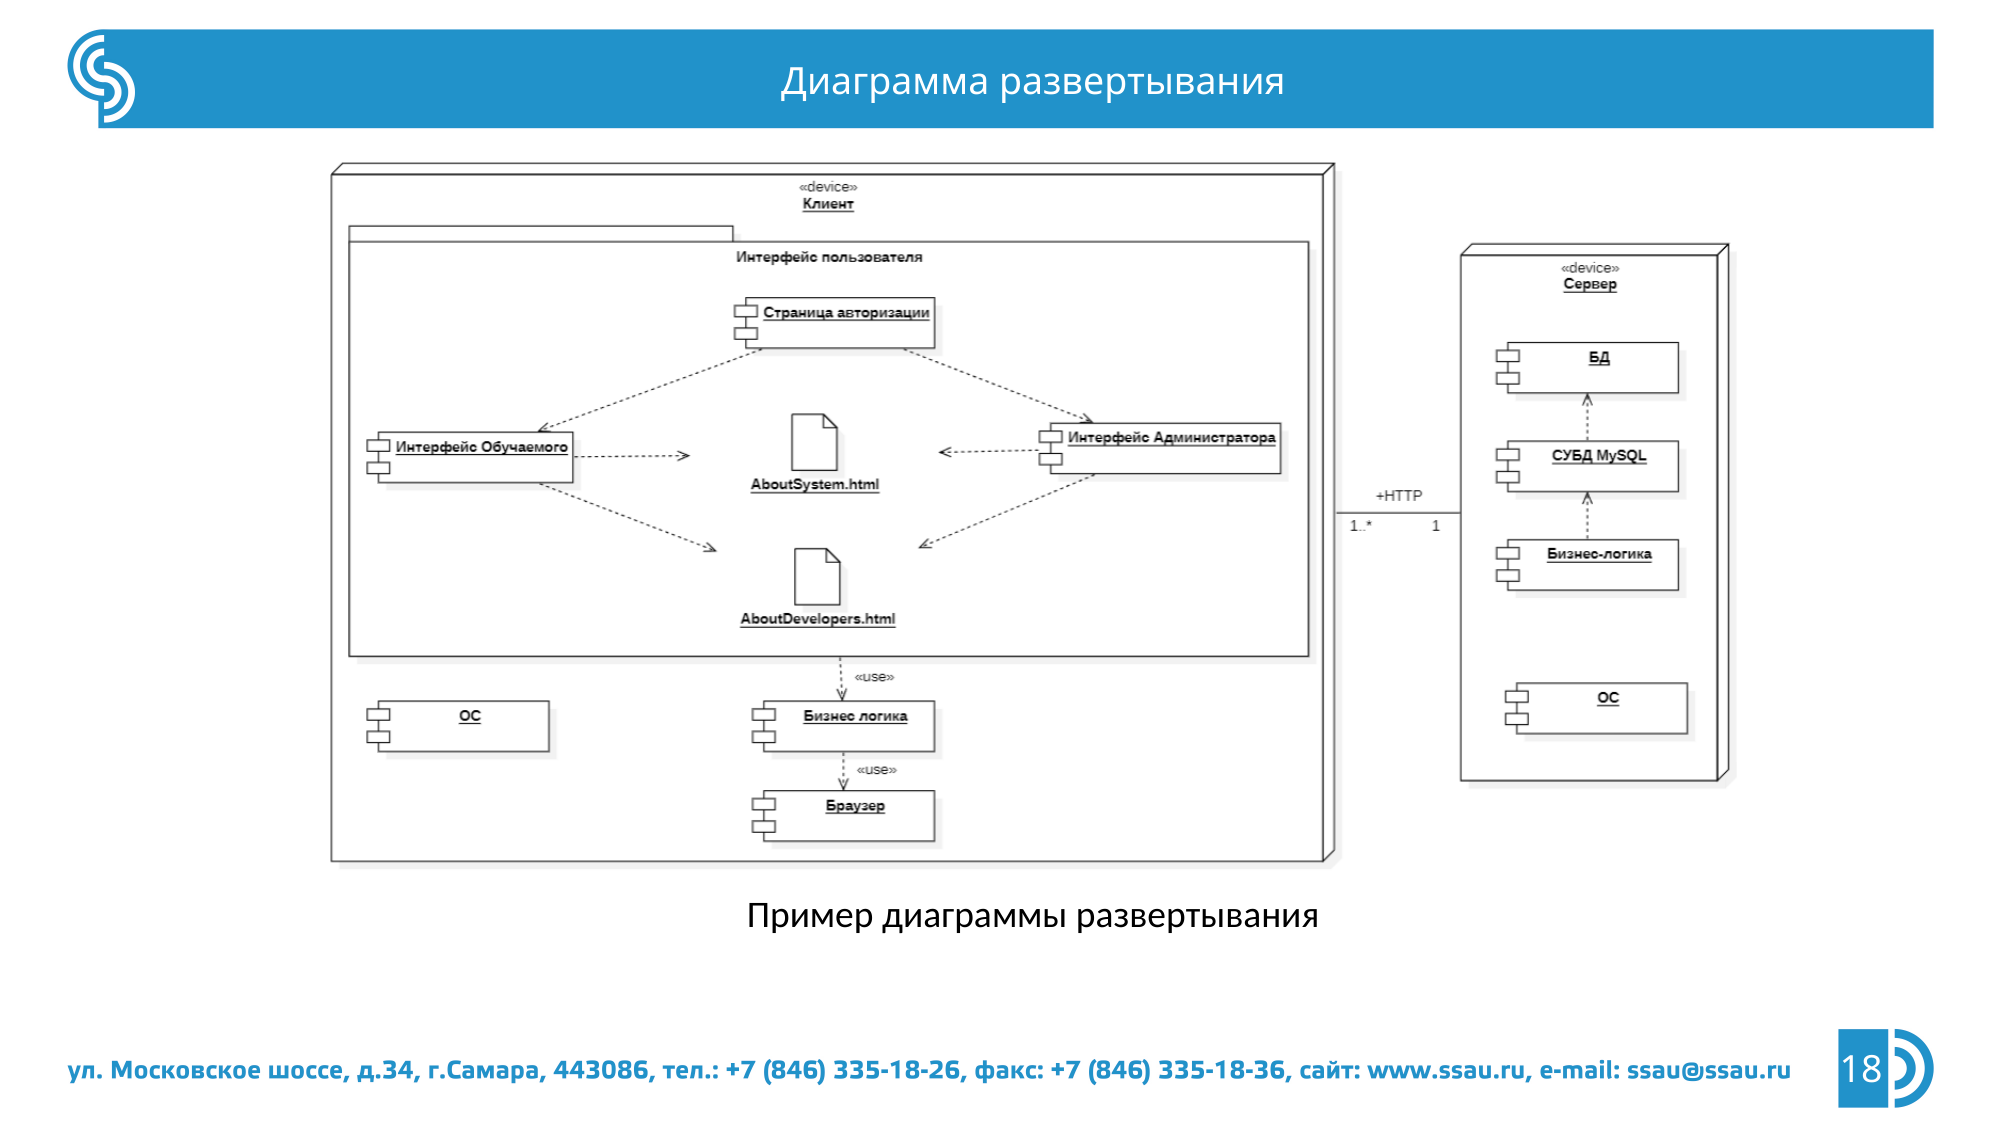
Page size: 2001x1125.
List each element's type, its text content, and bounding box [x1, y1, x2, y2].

text_box 18 [1822, 1037, 1900, 1104]
picture [0, 0, 2001, 1125]
text_box Диаграмма развертывания [385, 49, 1682, 110]
text_box Пример диаграммы развертывания [732, 883, 1335, 943]
